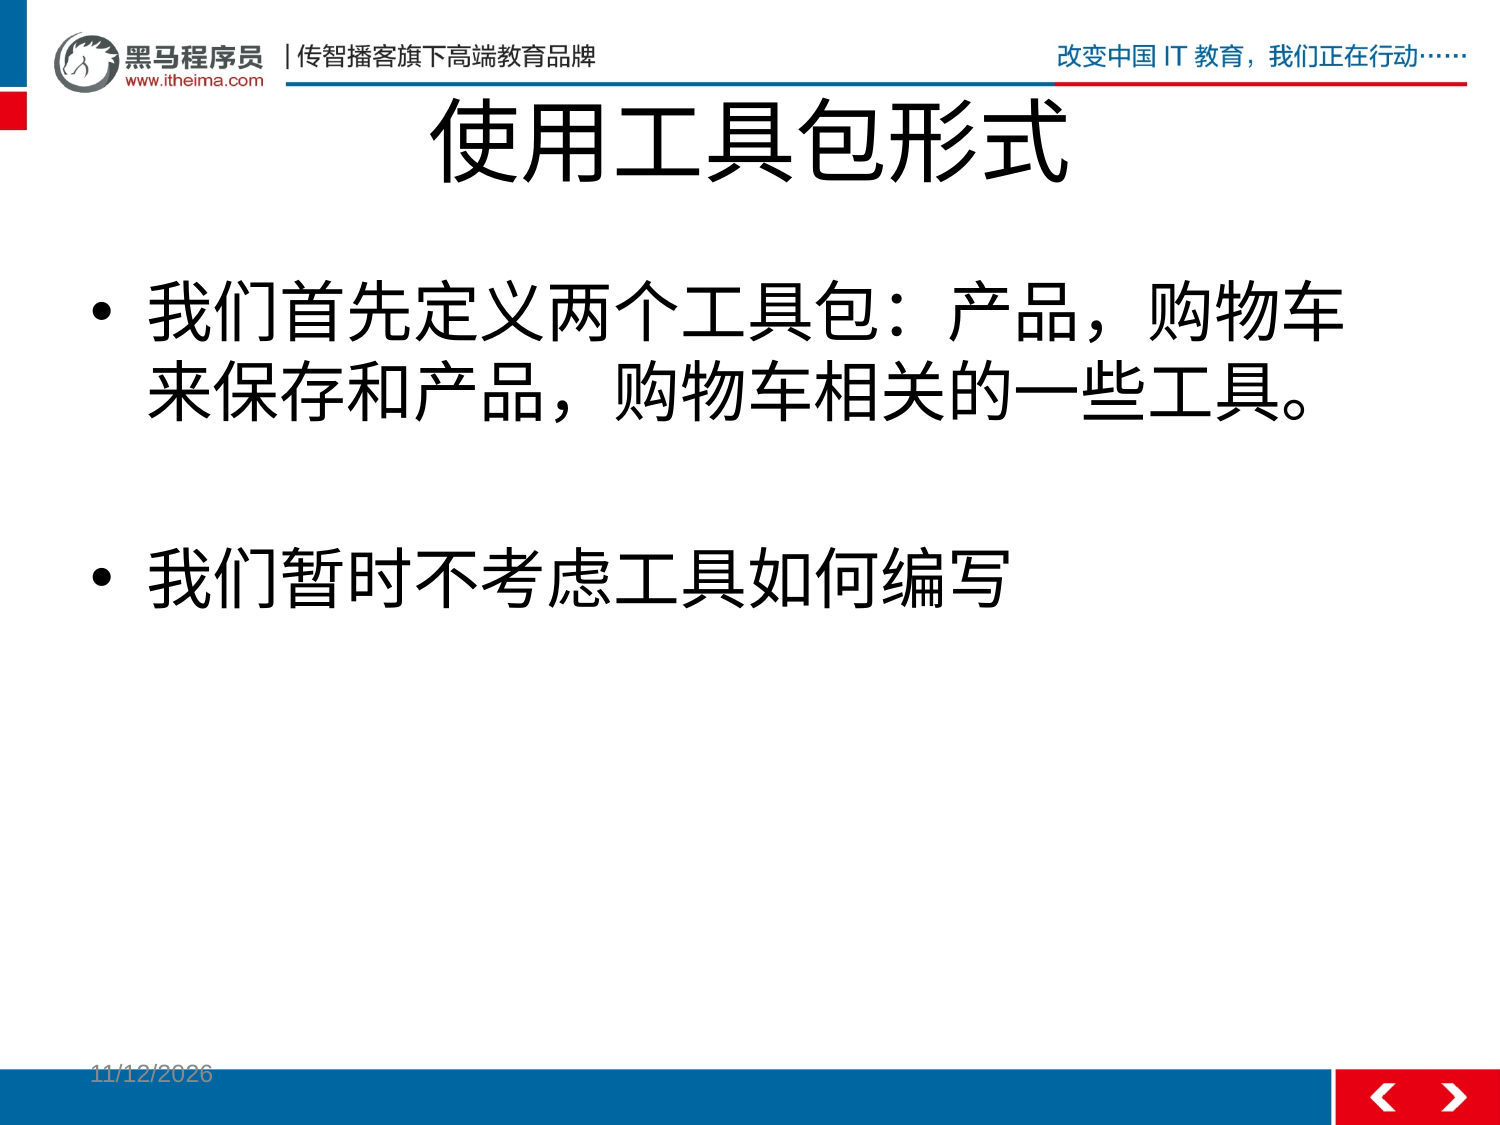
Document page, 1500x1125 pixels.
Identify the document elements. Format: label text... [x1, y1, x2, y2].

title 使用工具包形式 [75, 45, 1425, 233]
list 我们首先定义两个工具包：产品，购物车来保存和产品，购物车相关的一些工具。 我们暂时不考虑工具如何编写 [75, 262, 1425, 1005]
text_box [75, 1042, 425, 1103]
picture [0, 0, 1500, 1125]
